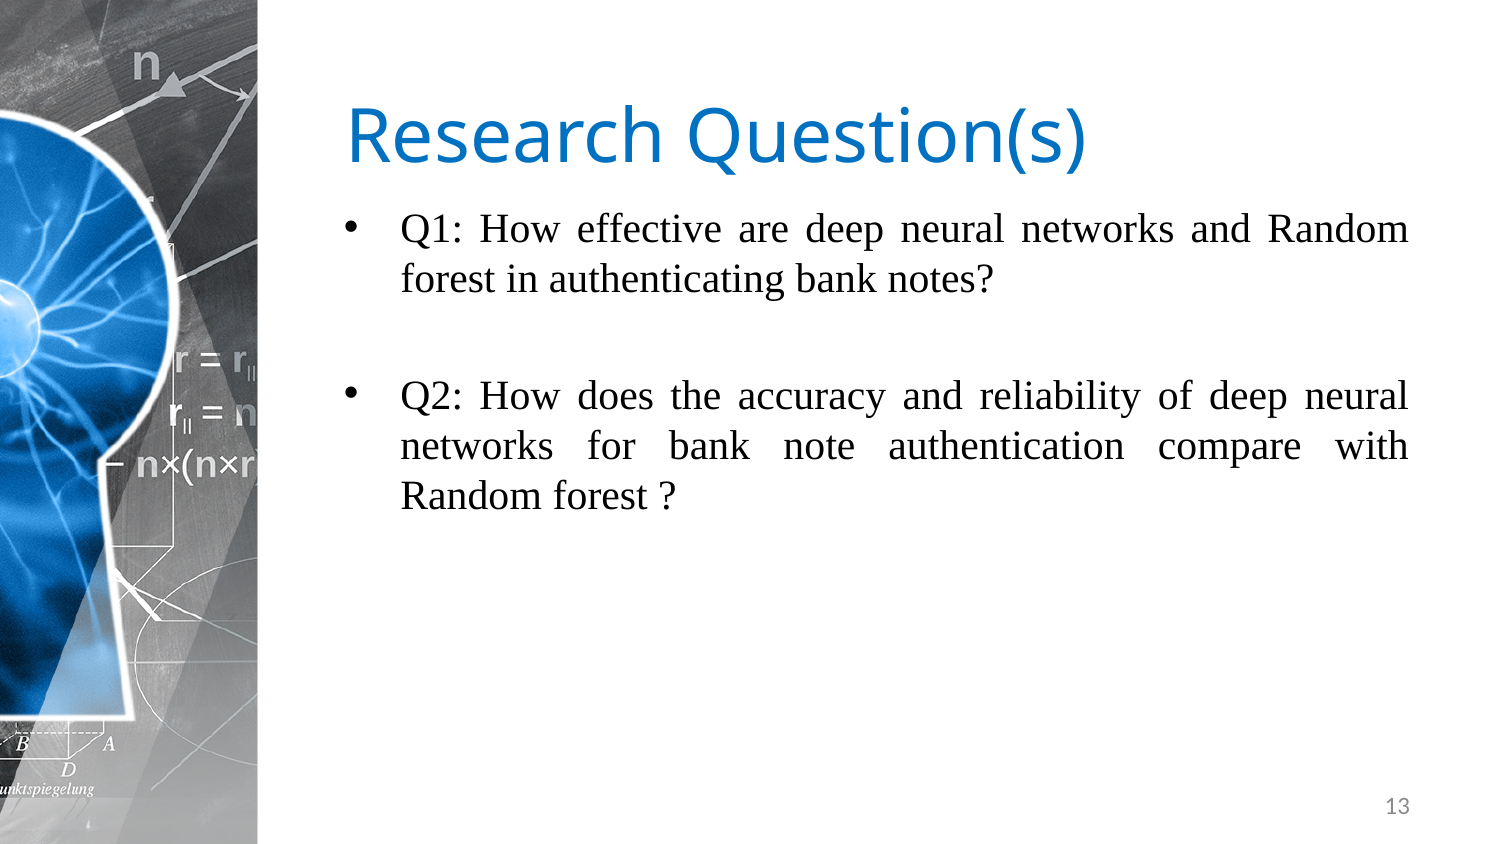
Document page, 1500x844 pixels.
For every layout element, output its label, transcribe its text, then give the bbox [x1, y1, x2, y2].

list Q1: How effective are deep neural networks and Random forest in authenticating bank notes? Q2: How does the accuracy and reliability of deep neural networks for bank note authentication compare with Random forest ? [329, 193, 1425, 770]
picture [0, 0, 1500, 844]
slide_number 13 [1074, 782, 1425, 827]
title Research Question(s) [330, 72, 1423, 192]
